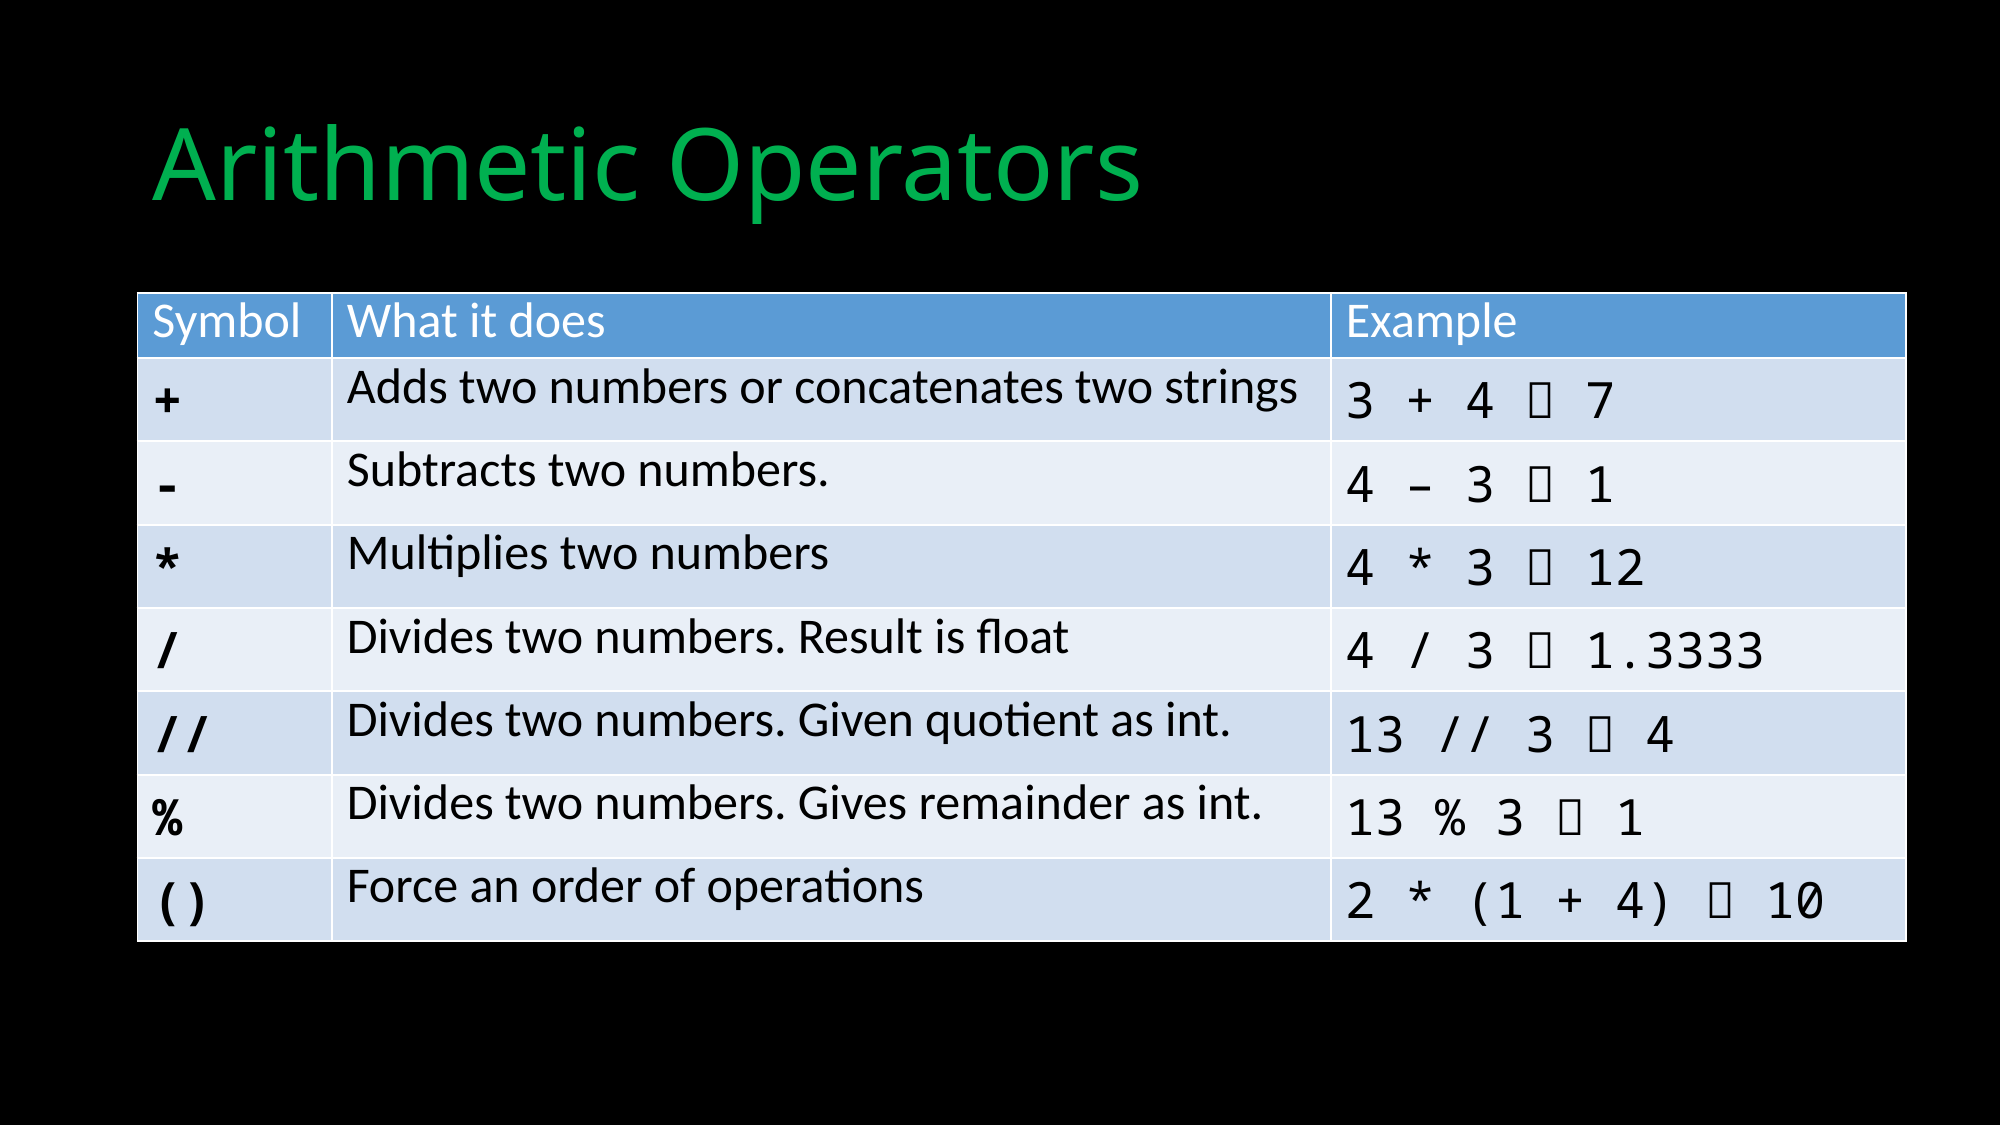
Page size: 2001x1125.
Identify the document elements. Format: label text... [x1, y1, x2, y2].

table_cell 4 – 3  1 [1332, 442, 1905, 524]
table_cell Multiplies two numbers [333, 526, 1330, 607]
table_cell / [138, 609, 331, 690]
table_cell - [138, 442, 331, 524]
title Arithmetic Operators [137, 59, 1863, 278]
table_header Example [1332, 294, 1905, 357]
table_cell 13 // 3  4 [1332, 692, 1905, 774]
table_cell 2 * (1 + 4)  10 [1332, 859, 1905, 940]
table_cell 3 + 4  7 [1332, 359, 1905, 440]
table_cell % [138, 776, 331, 857]
table_cell // [138, 692, 331, 774]
table_header Symbol [138, 294, 331, 357]
table_header What it does [333, 294, 1330, 357]
table_cell 4 * 3  12 [1332, 526, 1905, 607]
table_cell 4 / 3  1.3333 [1332, 609, 1905, 690]
table_cell + [138, 359, 331, 440]
table_cell Adds two numbers or concatenates two strings [333, 359, 1330, 440]
table_cell Divides two numbers. Result is float [333, 609, 1330, 690]
table_cell () [138, 859, 331, 940]
table_cell Divides two numbers. Gives remainder as int. [333, 776, 1330, 857]
table_cell Divides two numbers. Given quotient as int. [333, 692, 1330, 774]
table_cell Force an order of operations [333, 859, 1330, 940]
table_cell * [138, 526, 331, 607]
table_cell 13 % 3  1 [1332, 776, 1905, 857]
table_cell Subtracts two numbers. [333, 442, 1330, 524]
